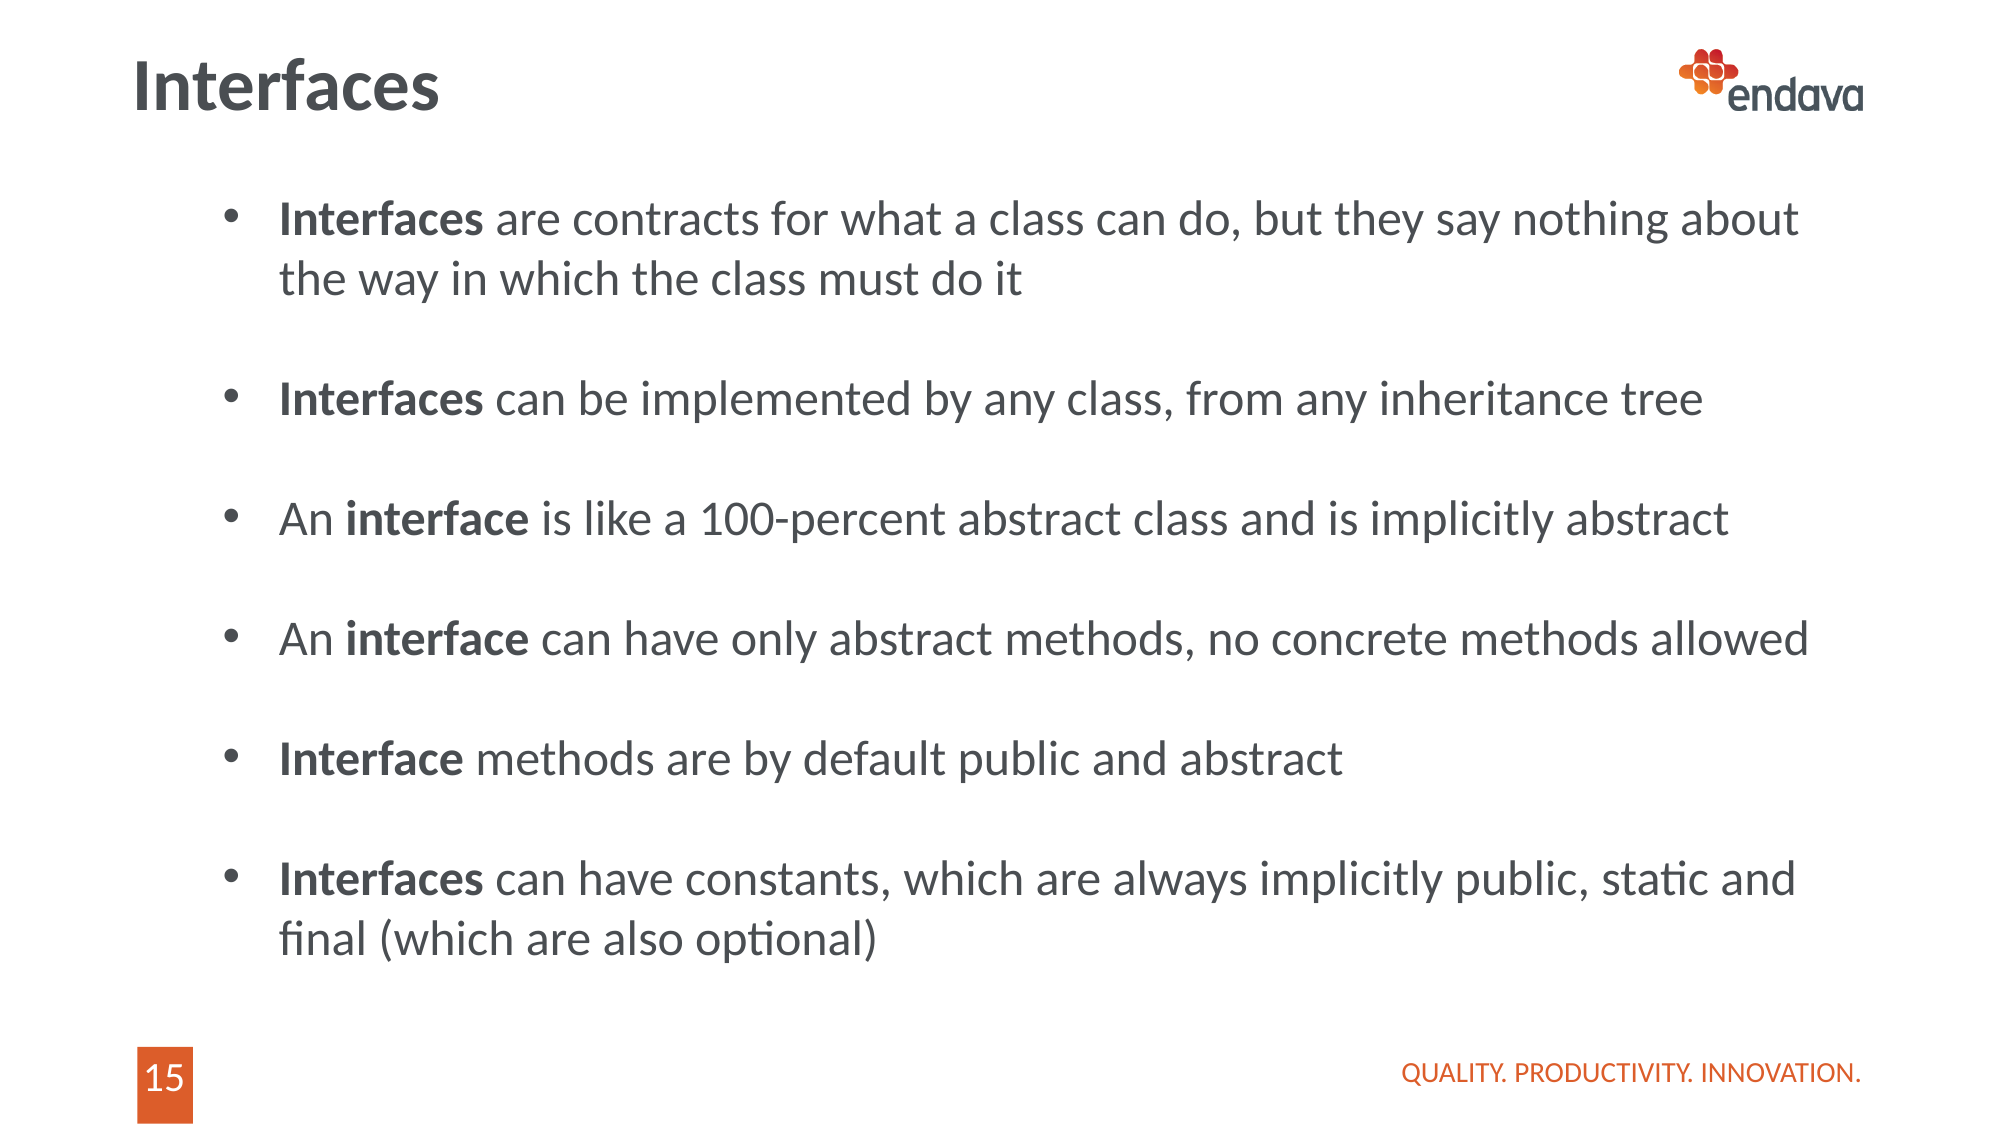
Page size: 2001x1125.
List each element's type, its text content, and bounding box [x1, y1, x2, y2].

title Interfaces [132, 38, 1530, 178]
text_box Interfaces are contracts for what a class can do, but they say nothing about the way in which the class must do it Interfaces can be implemented by any class, from any inheritance tree An interface is like a 100-percent abstract class and is implicitly abstract An interface can have only abstract methods, no concrete methods allowed Interface methods are by default public and abstract Interfaces can have constants, which are always implicitly public, static and final (which are also optional) [132, 178, 1863, 974]
picture [1679, 49, 1863, 111]
slide_number QUALITY. PRODUCTIVITY. INNOVATION. [1252, 1040, 1863, 1101]
